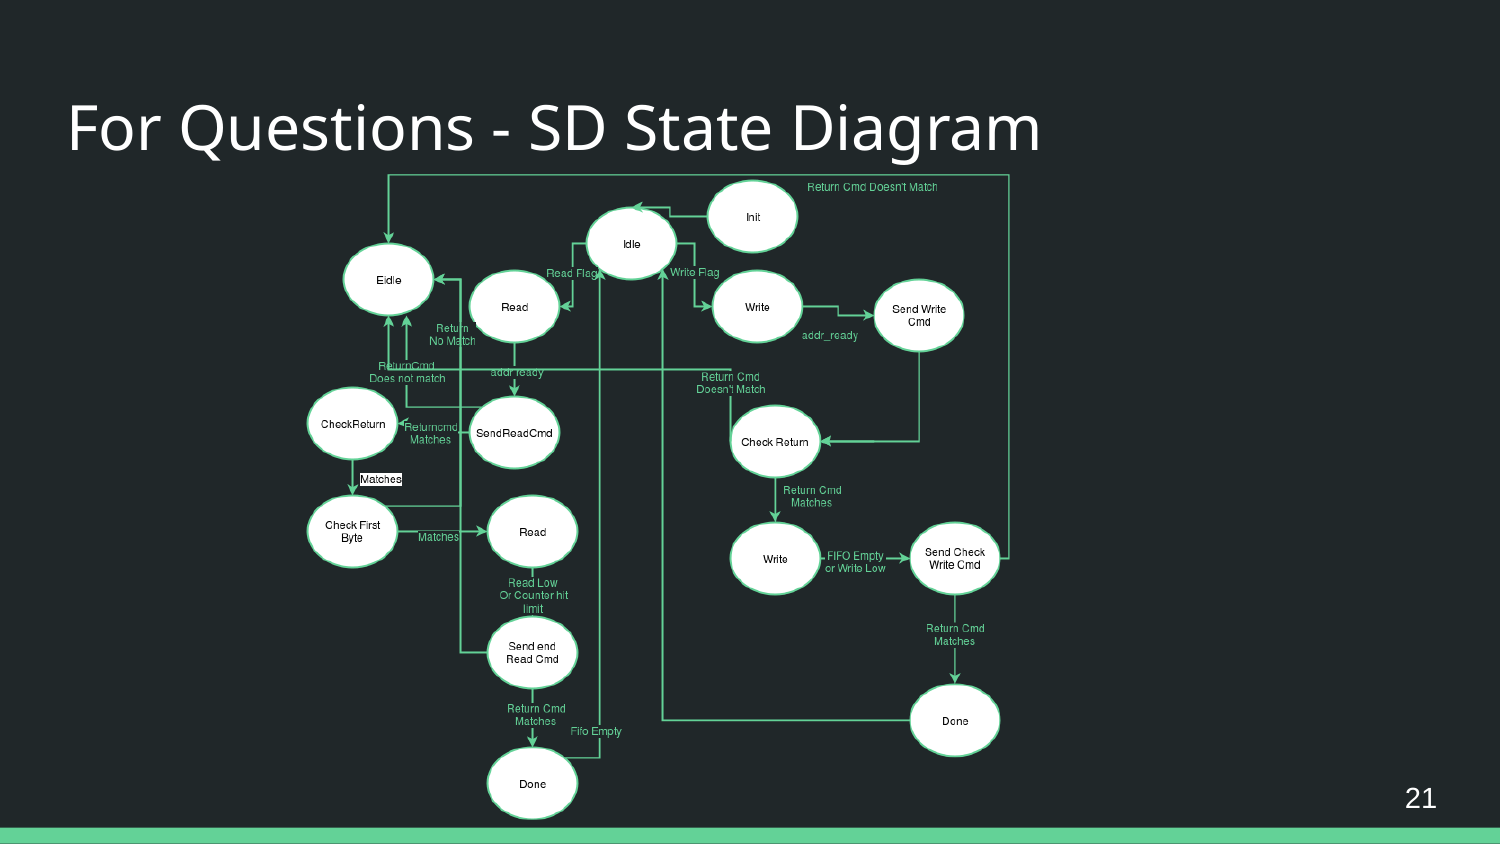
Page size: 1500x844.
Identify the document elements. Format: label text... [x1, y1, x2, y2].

title For Questions - SD State Diagram [51, 72, 1449, 167]
slide_number ‹#› [1389, 764, 1480, 830]
picture [305, 166, 1017, 820]
